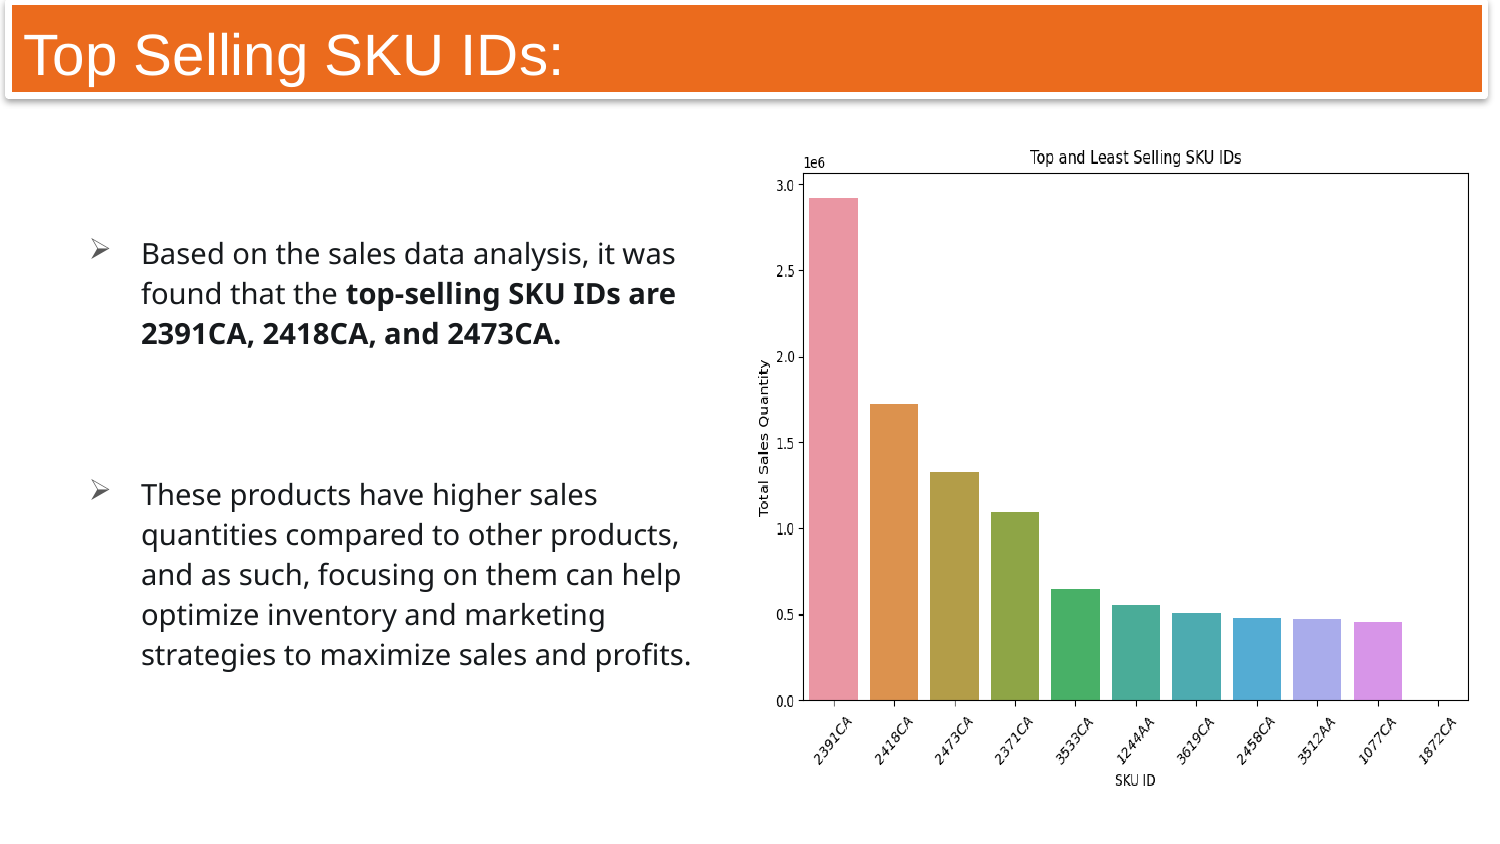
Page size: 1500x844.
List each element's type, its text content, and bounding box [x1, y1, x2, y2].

title Top Selling SKU IDs: [5, 0, 1488, 99]
picture [749, 139, 1477, 802]
list Based on the sales data analysis, it was found that the top-selling SKU IDs are 2391CA, 2418CA, and 2473CA. These products have higher sales quantities compared to other products, and as such, focusing on them can help optimize inventory and marketing strategies to maximize sales and profits. [51, 139, 708, 843]
